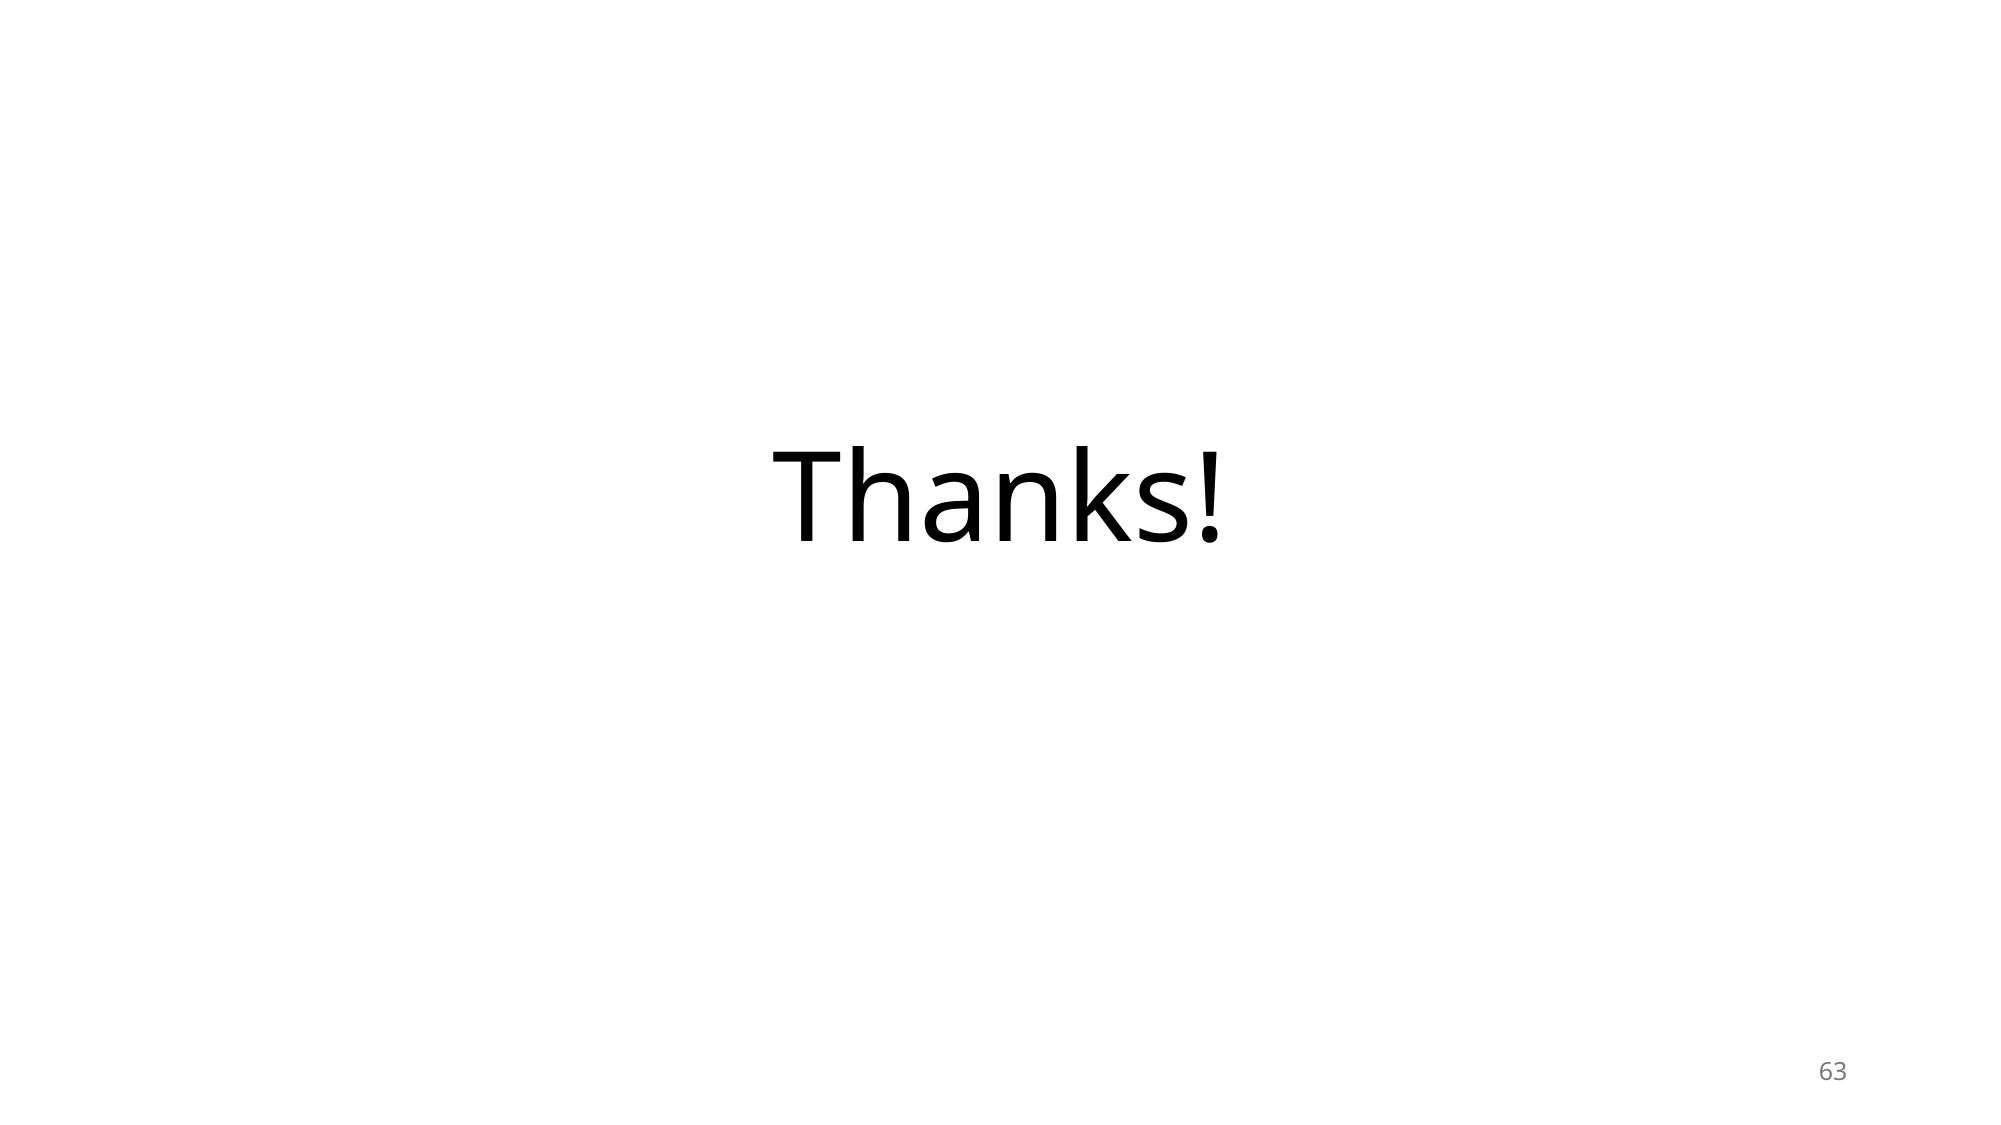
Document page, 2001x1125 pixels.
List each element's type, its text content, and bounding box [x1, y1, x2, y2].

slide_number 63 [1412, 1042, 1863, 1103]
title Thanks! [249, 184, 1750, 576]
